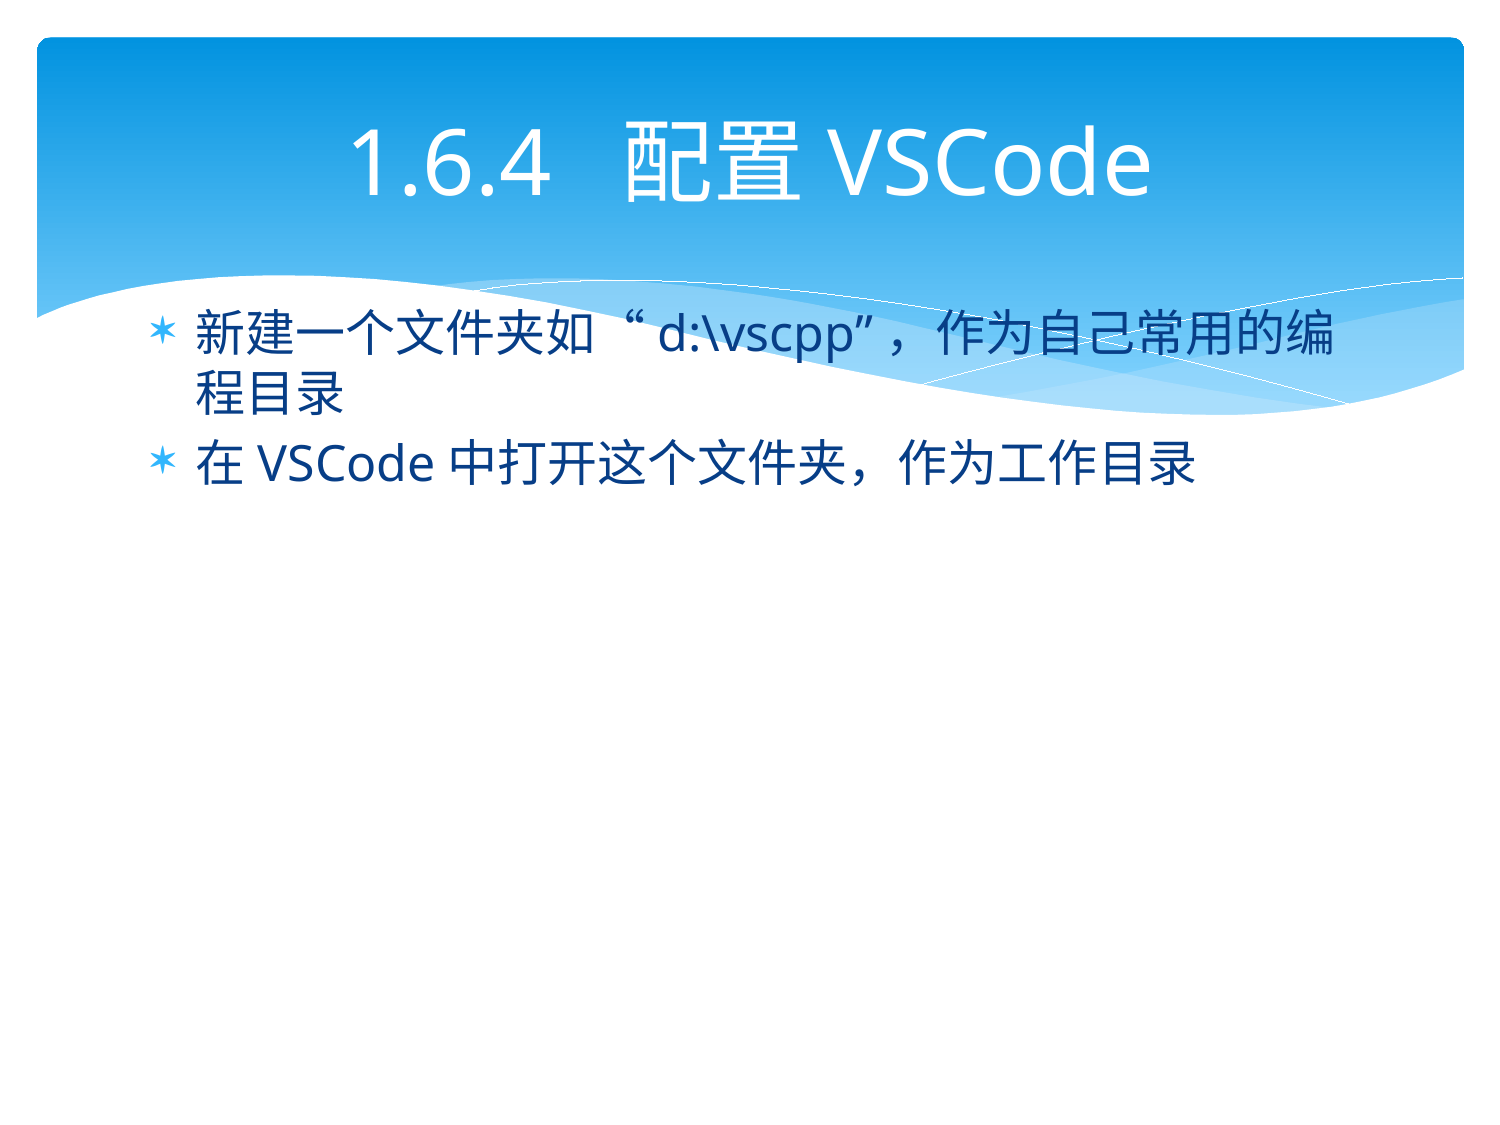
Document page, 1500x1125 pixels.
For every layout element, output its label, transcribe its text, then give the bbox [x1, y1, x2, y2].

list 新建一个文件夹如“d:\vscpp”，作为自己常用的编程目录 在VSCode中打开这个文件夹，作为工作目录 [135, 294, 1351, 506]
title 1.6.4 配置VSCode [75, 55, 1425, 261]
